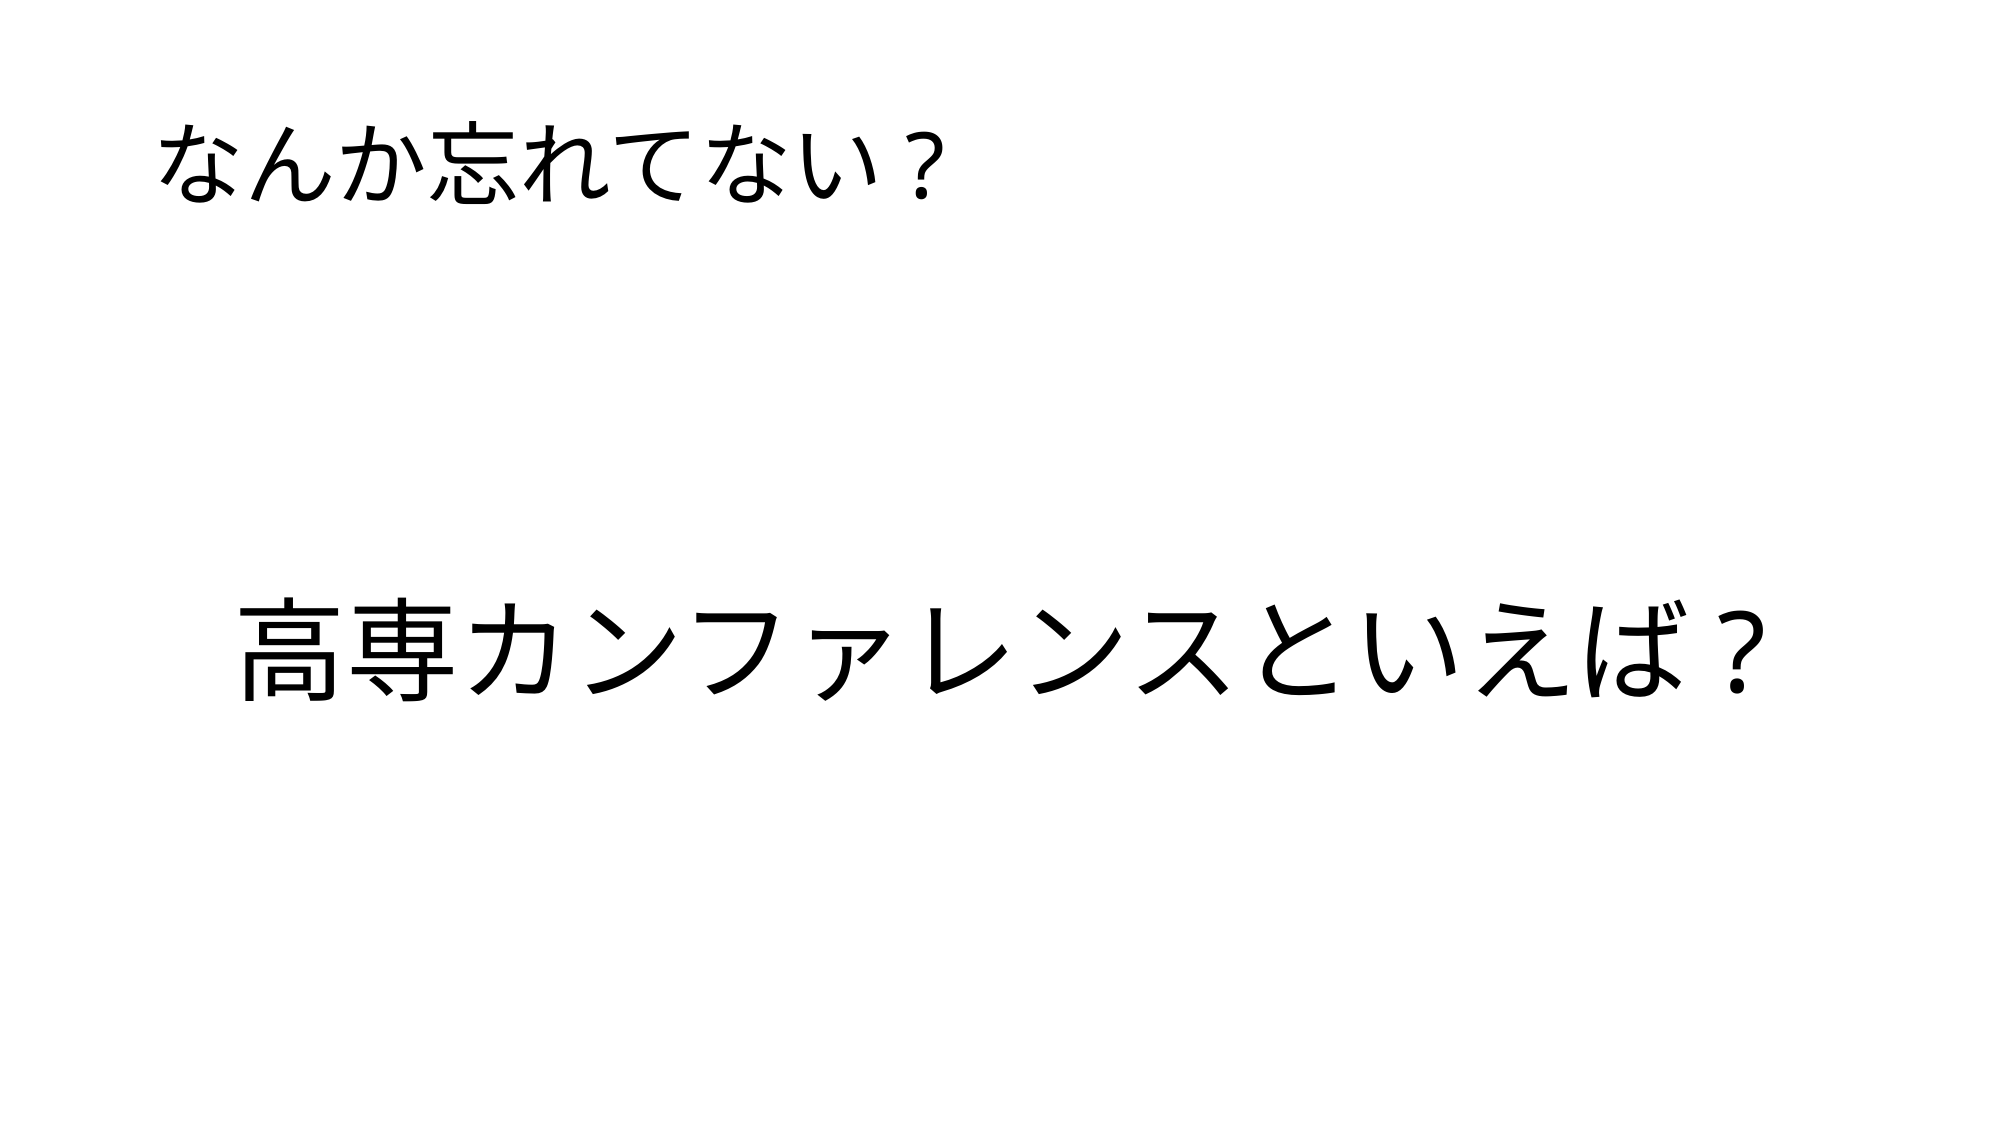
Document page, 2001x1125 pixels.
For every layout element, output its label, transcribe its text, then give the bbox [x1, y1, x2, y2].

list 高専カンファレンスといえば? [137, 299, 1863, 1014]
title なんか忘れてない? [137, 59, 1863, 278]
